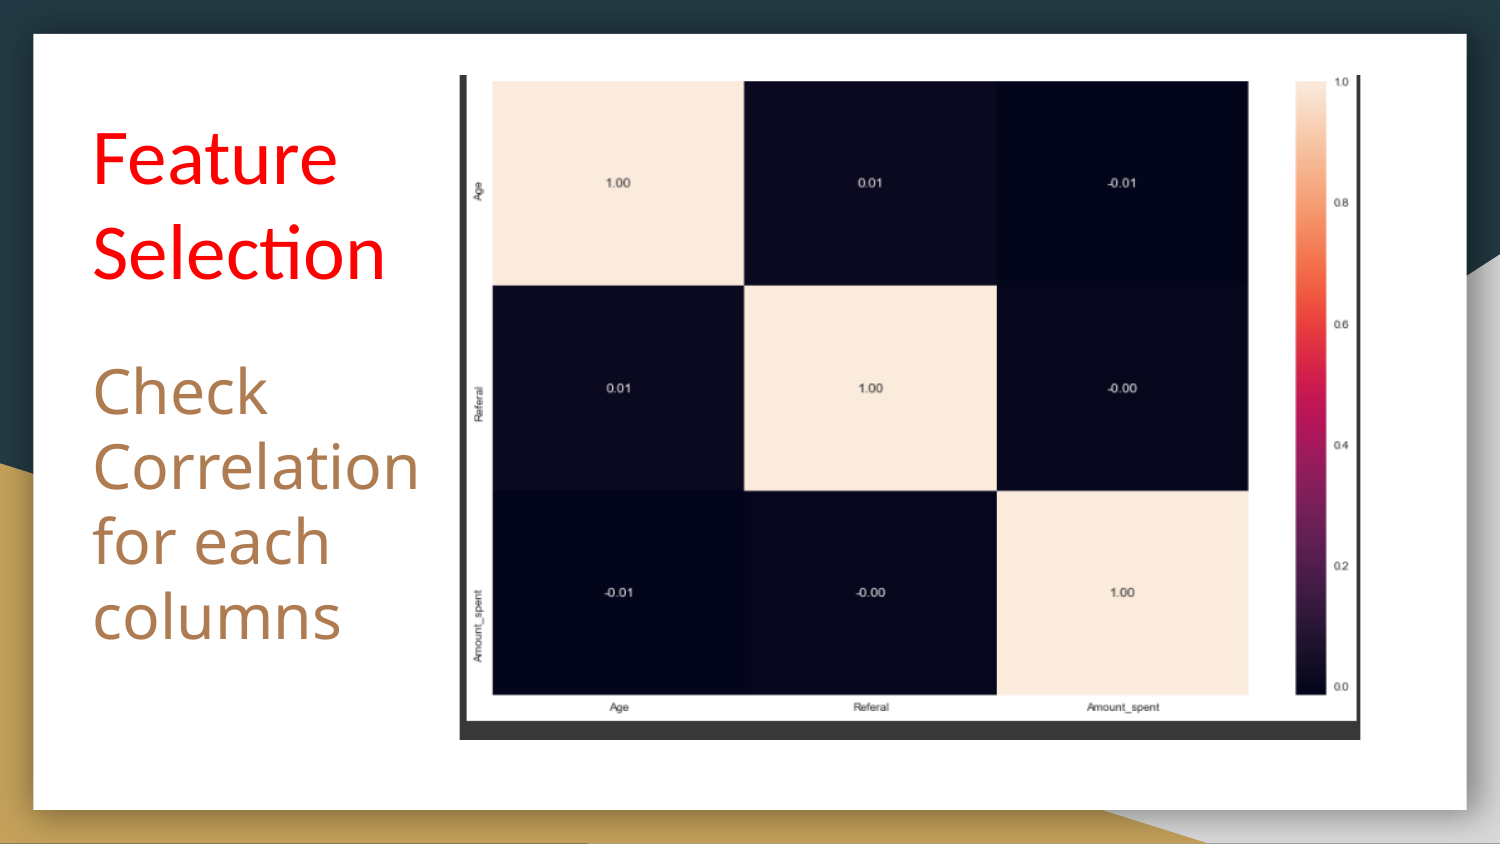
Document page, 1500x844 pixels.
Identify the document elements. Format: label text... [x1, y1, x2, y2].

title Check Correlation for each columns [77, 337, 438, 740]
picture [459, 74, 1361, 740]
text_box Feature Selection [77, 90, 408, 311]
